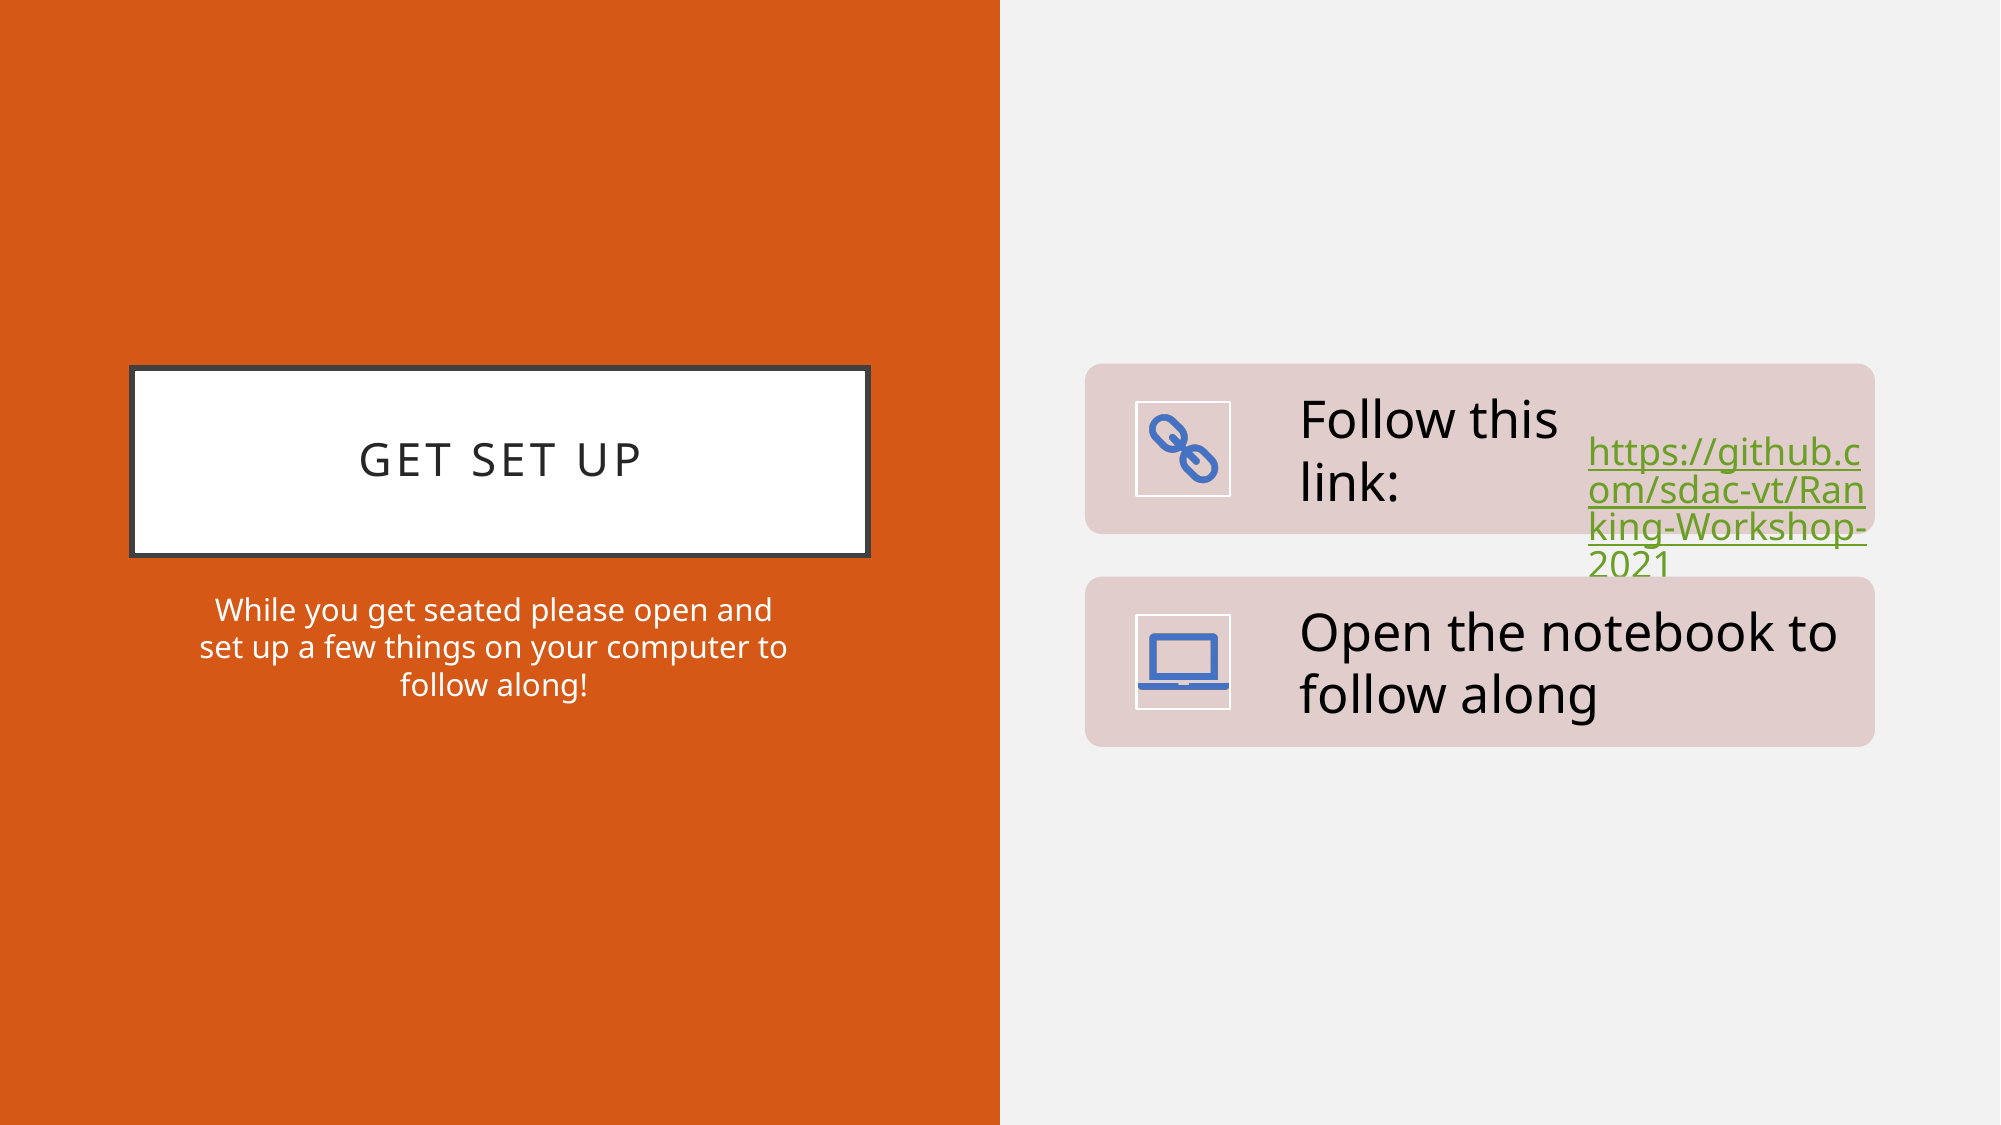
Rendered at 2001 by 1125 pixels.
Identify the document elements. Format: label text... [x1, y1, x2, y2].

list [1104, 270, 1895, 841]
list While you get seated please open and set up a few things on your computer to follow along! [183, 582, 806, 943]
title Get Set Up [129, 365, 871, 558]
